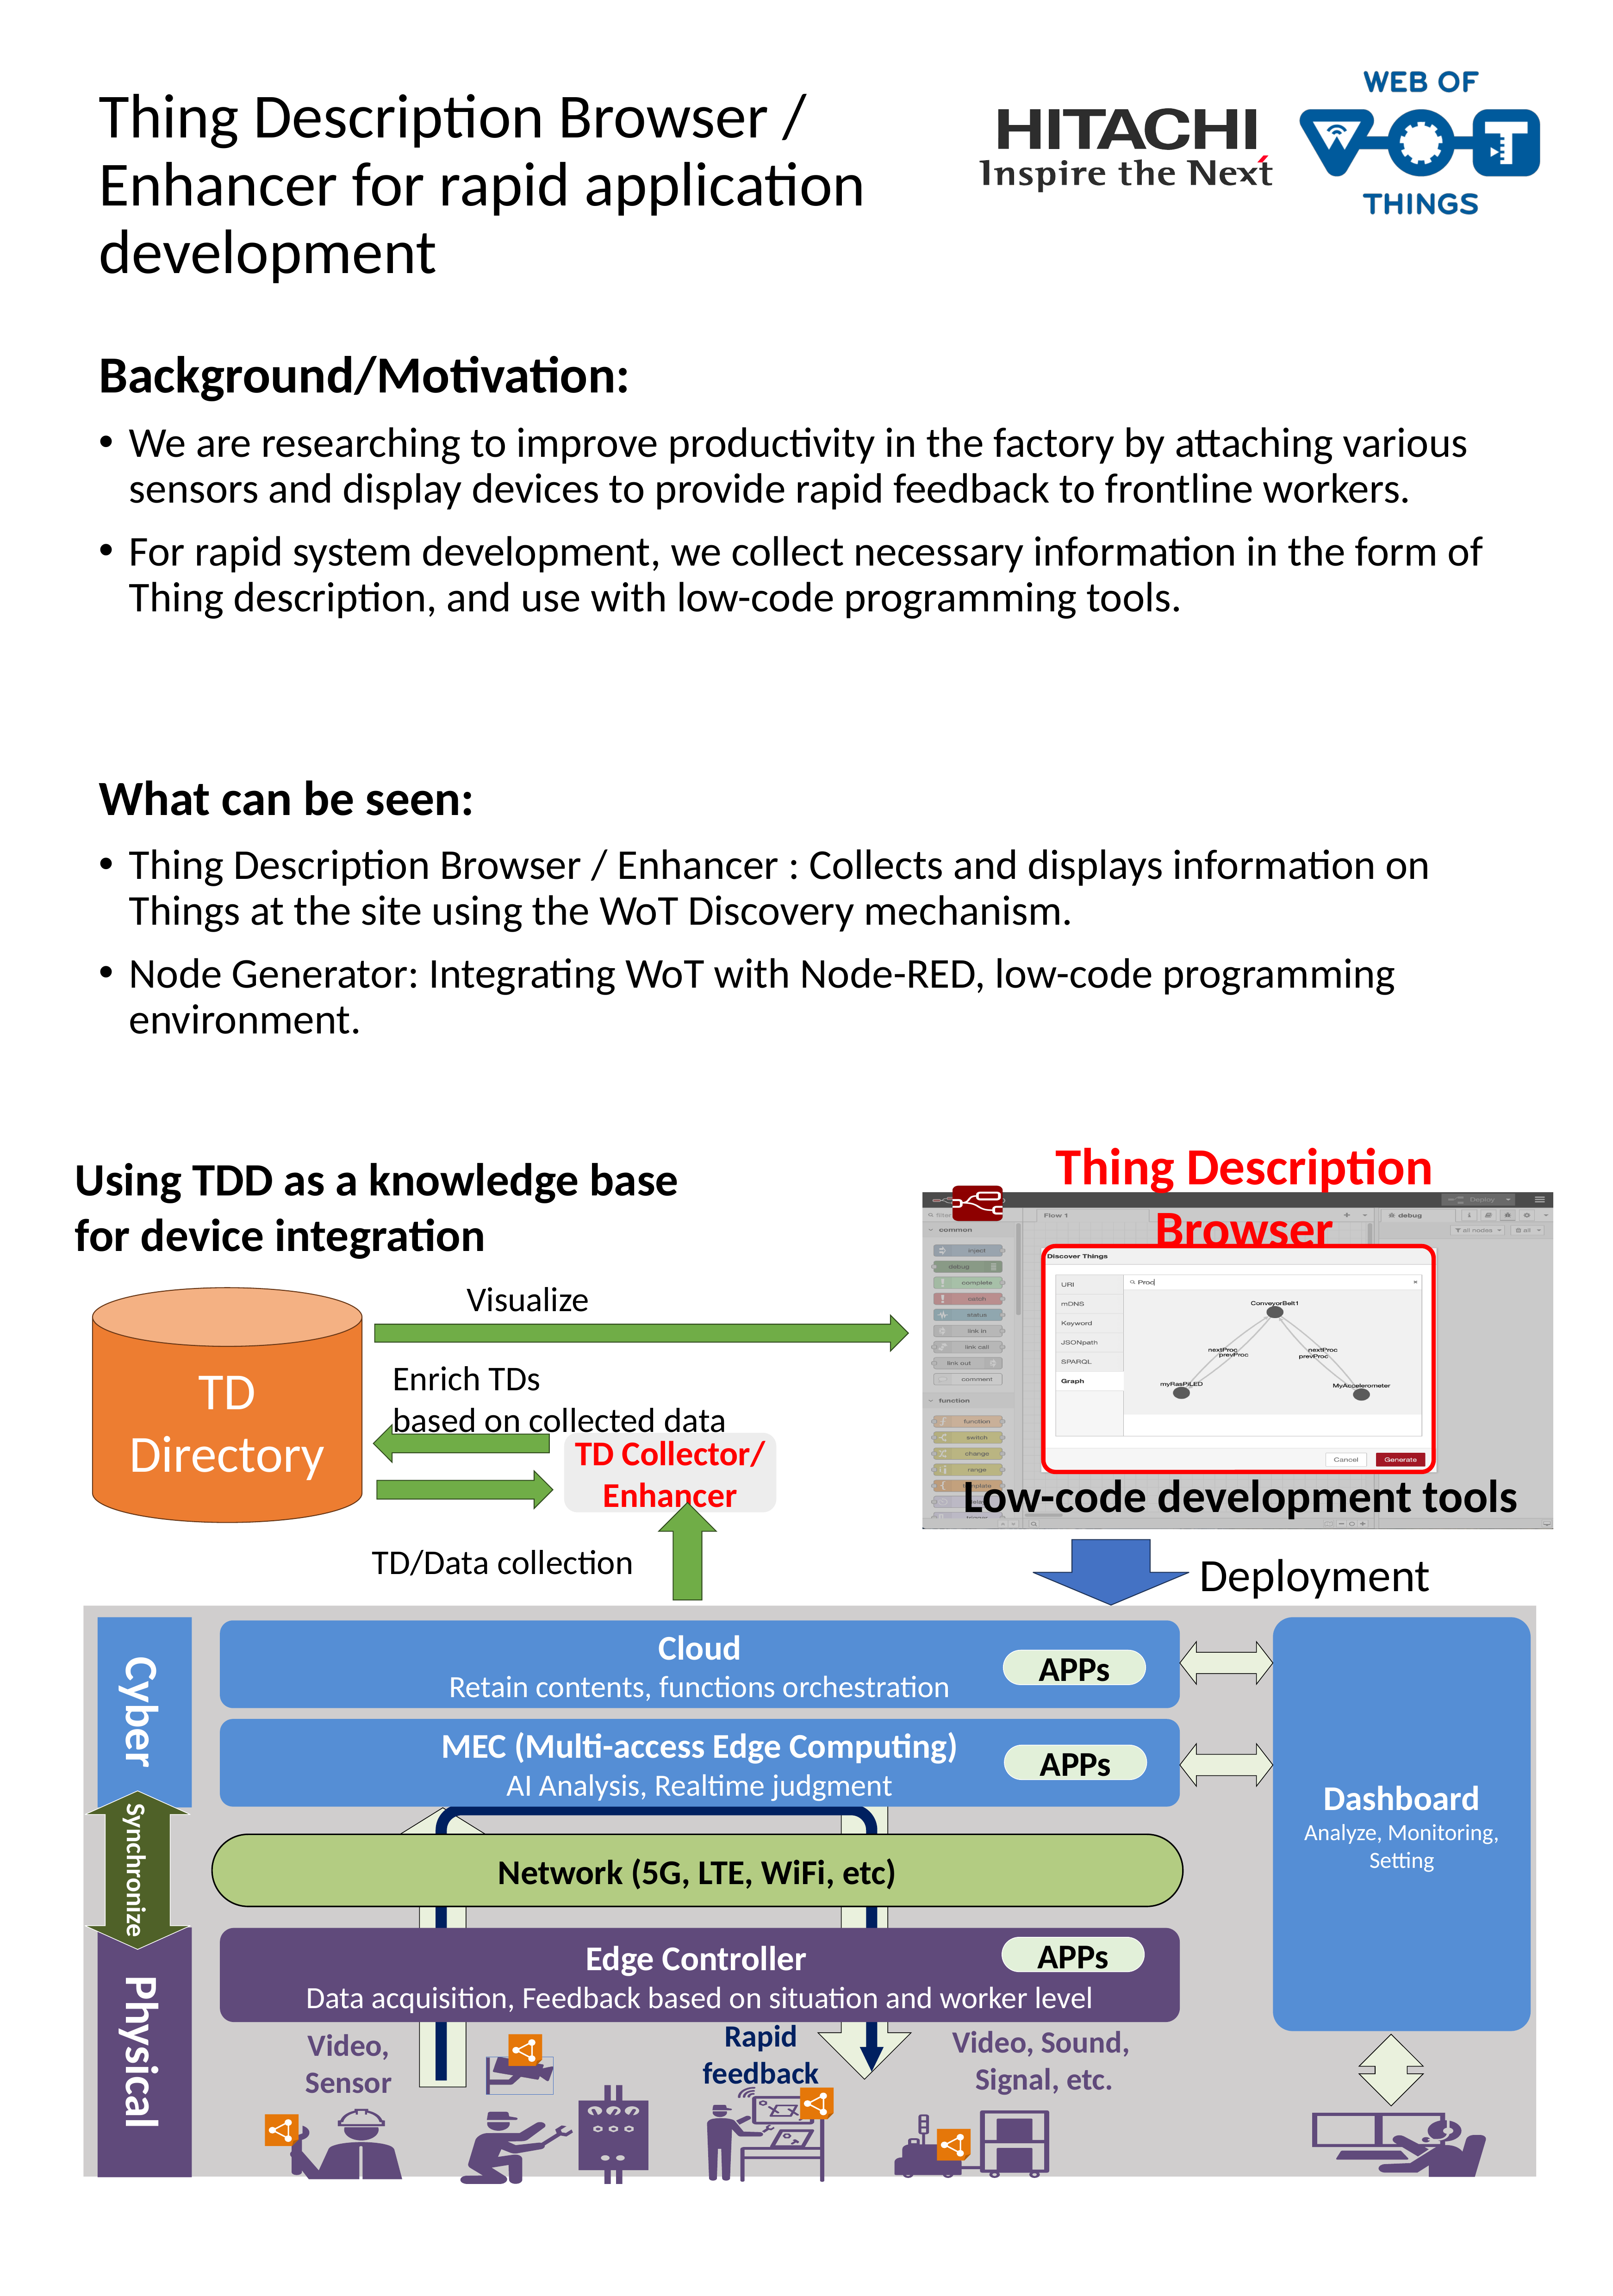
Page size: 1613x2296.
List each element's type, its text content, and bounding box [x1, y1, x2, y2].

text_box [75, 1129, 1558, 2184]
title Thing Description Browser / Enhancer for rapid application development [92, 80, 1055, 293]
list Background/Motivation: We are researching to improve productivity in the factory by attaching various sensors and display devices to provide rapid feedback to frontline workers. For rapid system development, we collect necessary information in the form of Thing description, and use with low-code programming tools. What can be seen: Thing Description Browser / Enhancer : Collects and displays information on Things at the site using the WoT Discovery mechanism. Node Generator: Integrating WoT with Node-RED, low-code programming environment. [92, 344, 1521, 1095]
picture [979, 108, 1273, 193]
picture [1277, 57, 1563, 228]
